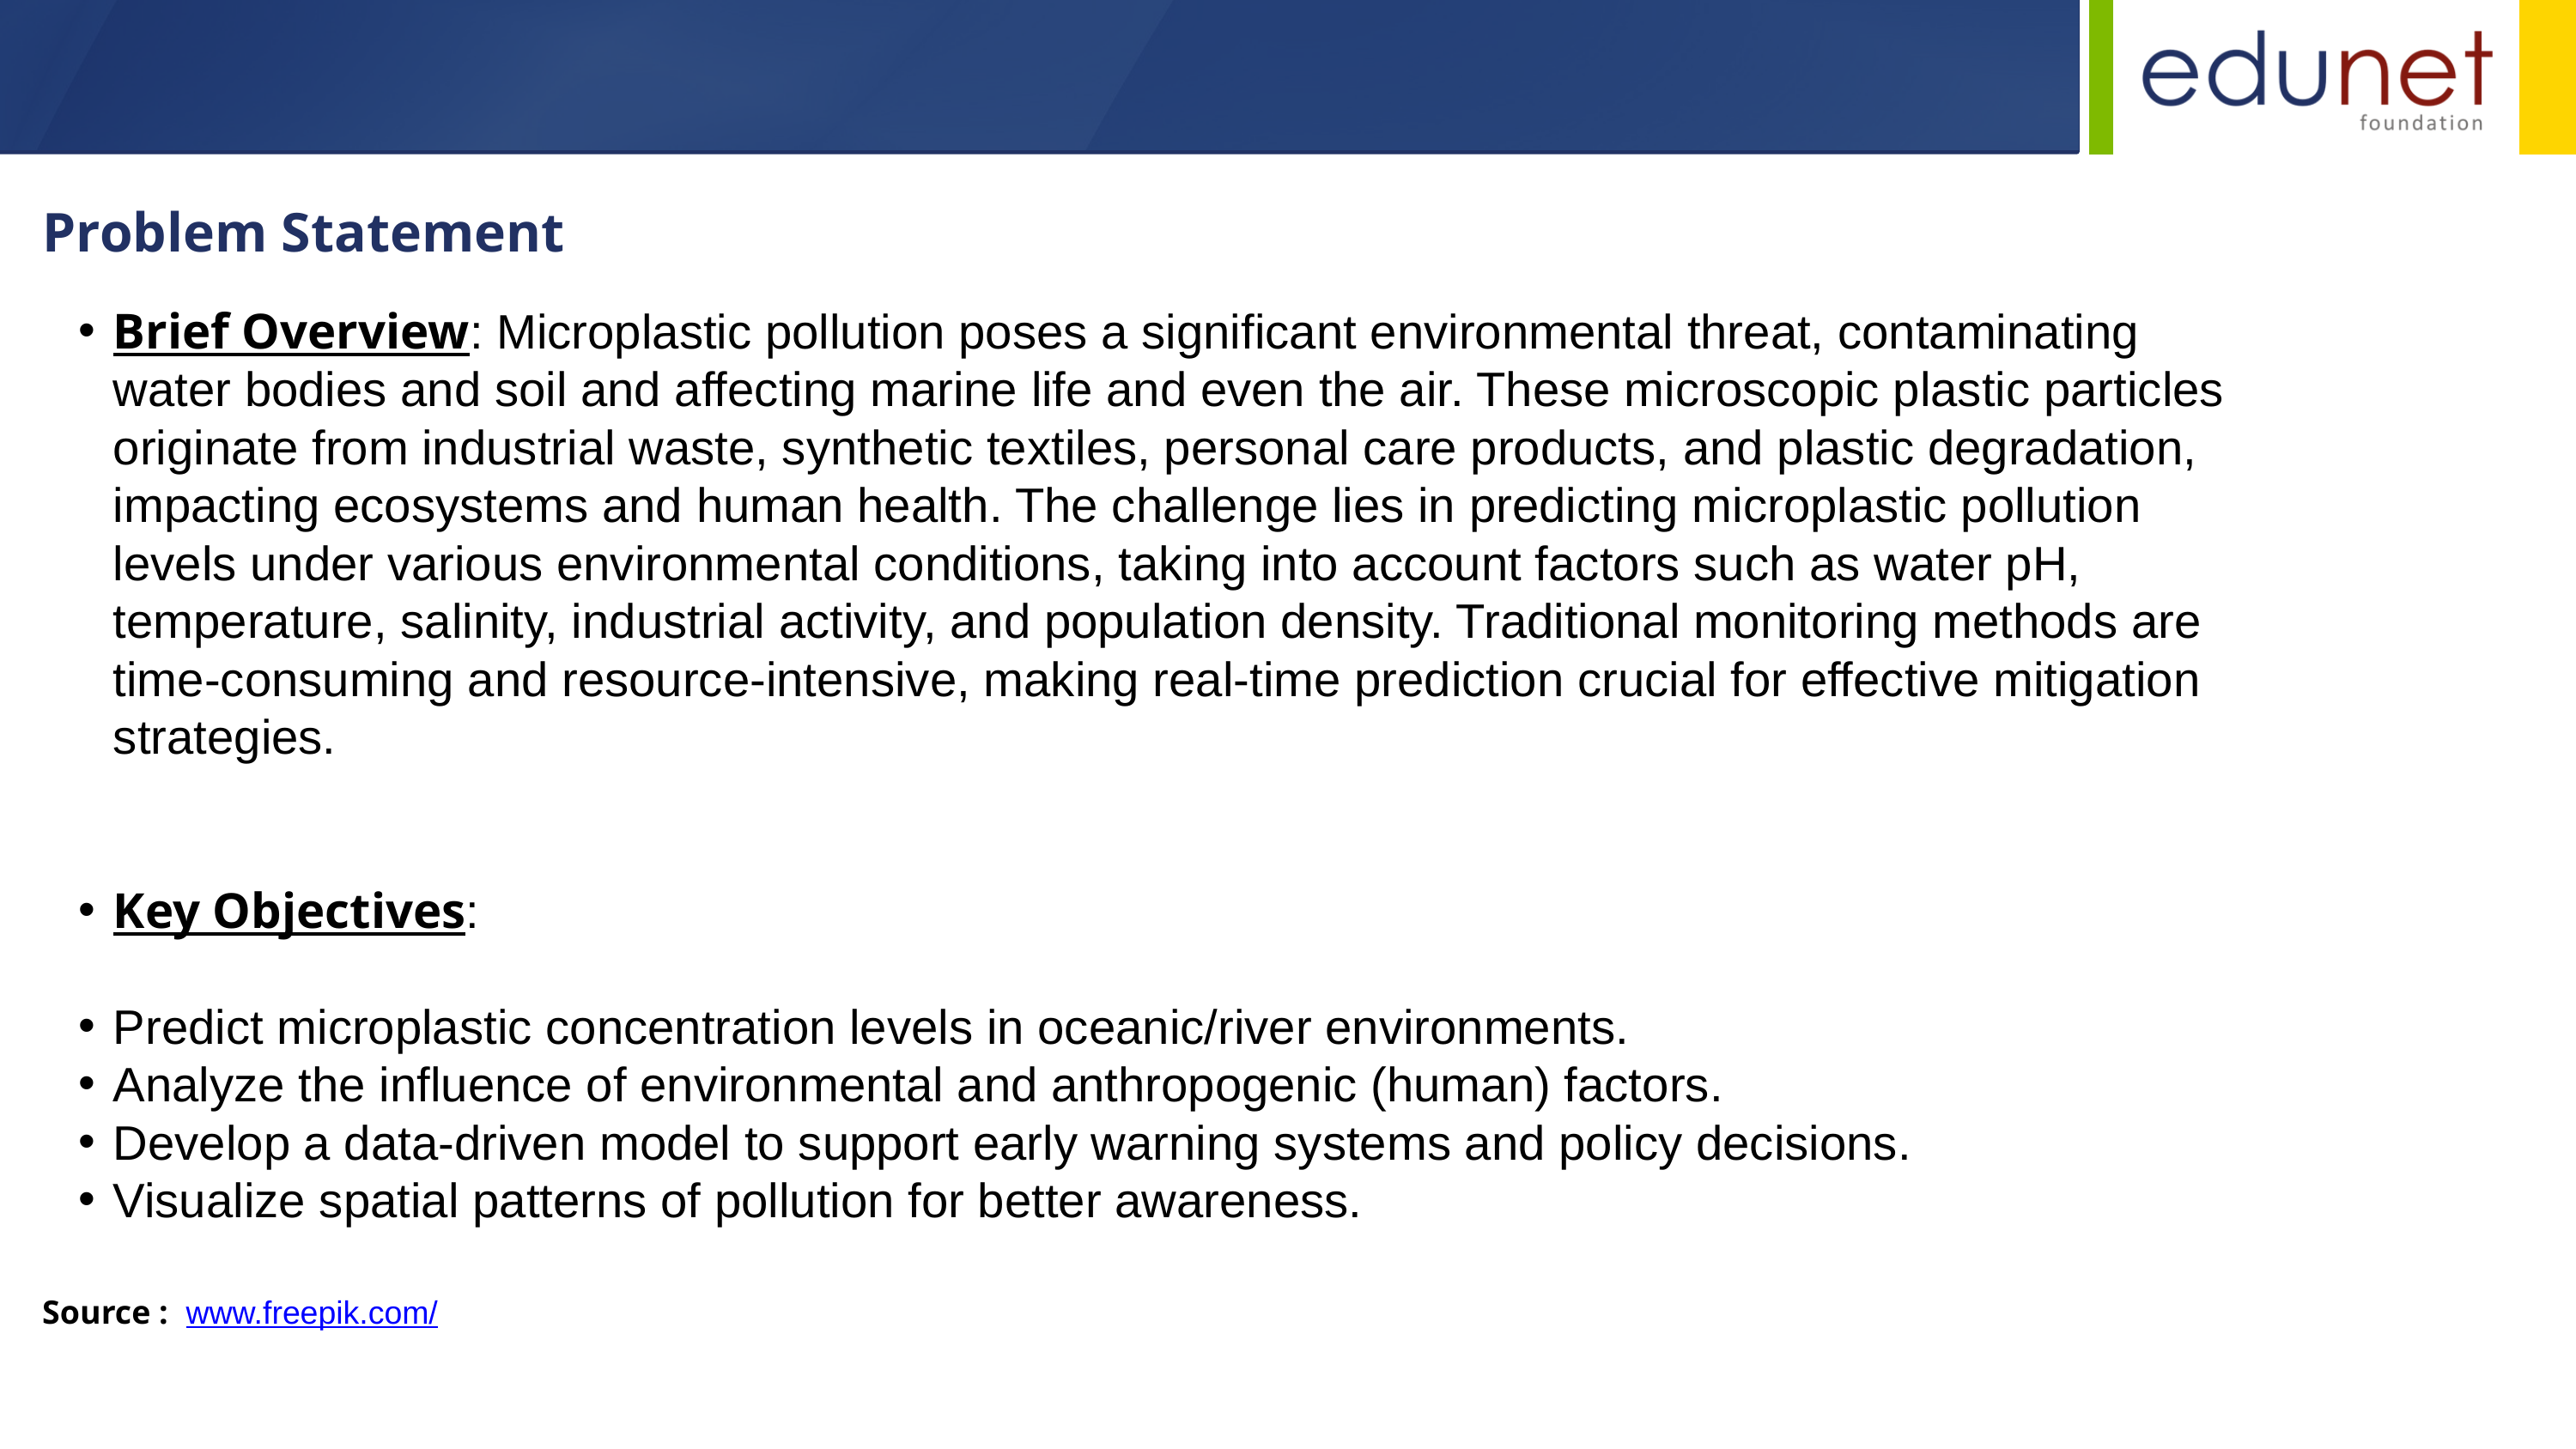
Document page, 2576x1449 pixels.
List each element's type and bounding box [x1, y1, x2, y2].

text_box [2088, 0, 2114, 155]
text_box [42, 205, 1291, 290]
text_box [44, 306, 2250, 1358]
text_box [2519, 0, 2576, 155]
text_box [41, 1295, 185, 1355]
text_box [0, 0, 2081, 155]
text_box [2128, 16, 2509, 138]
text_box [185, 1295, 576, 1355]
